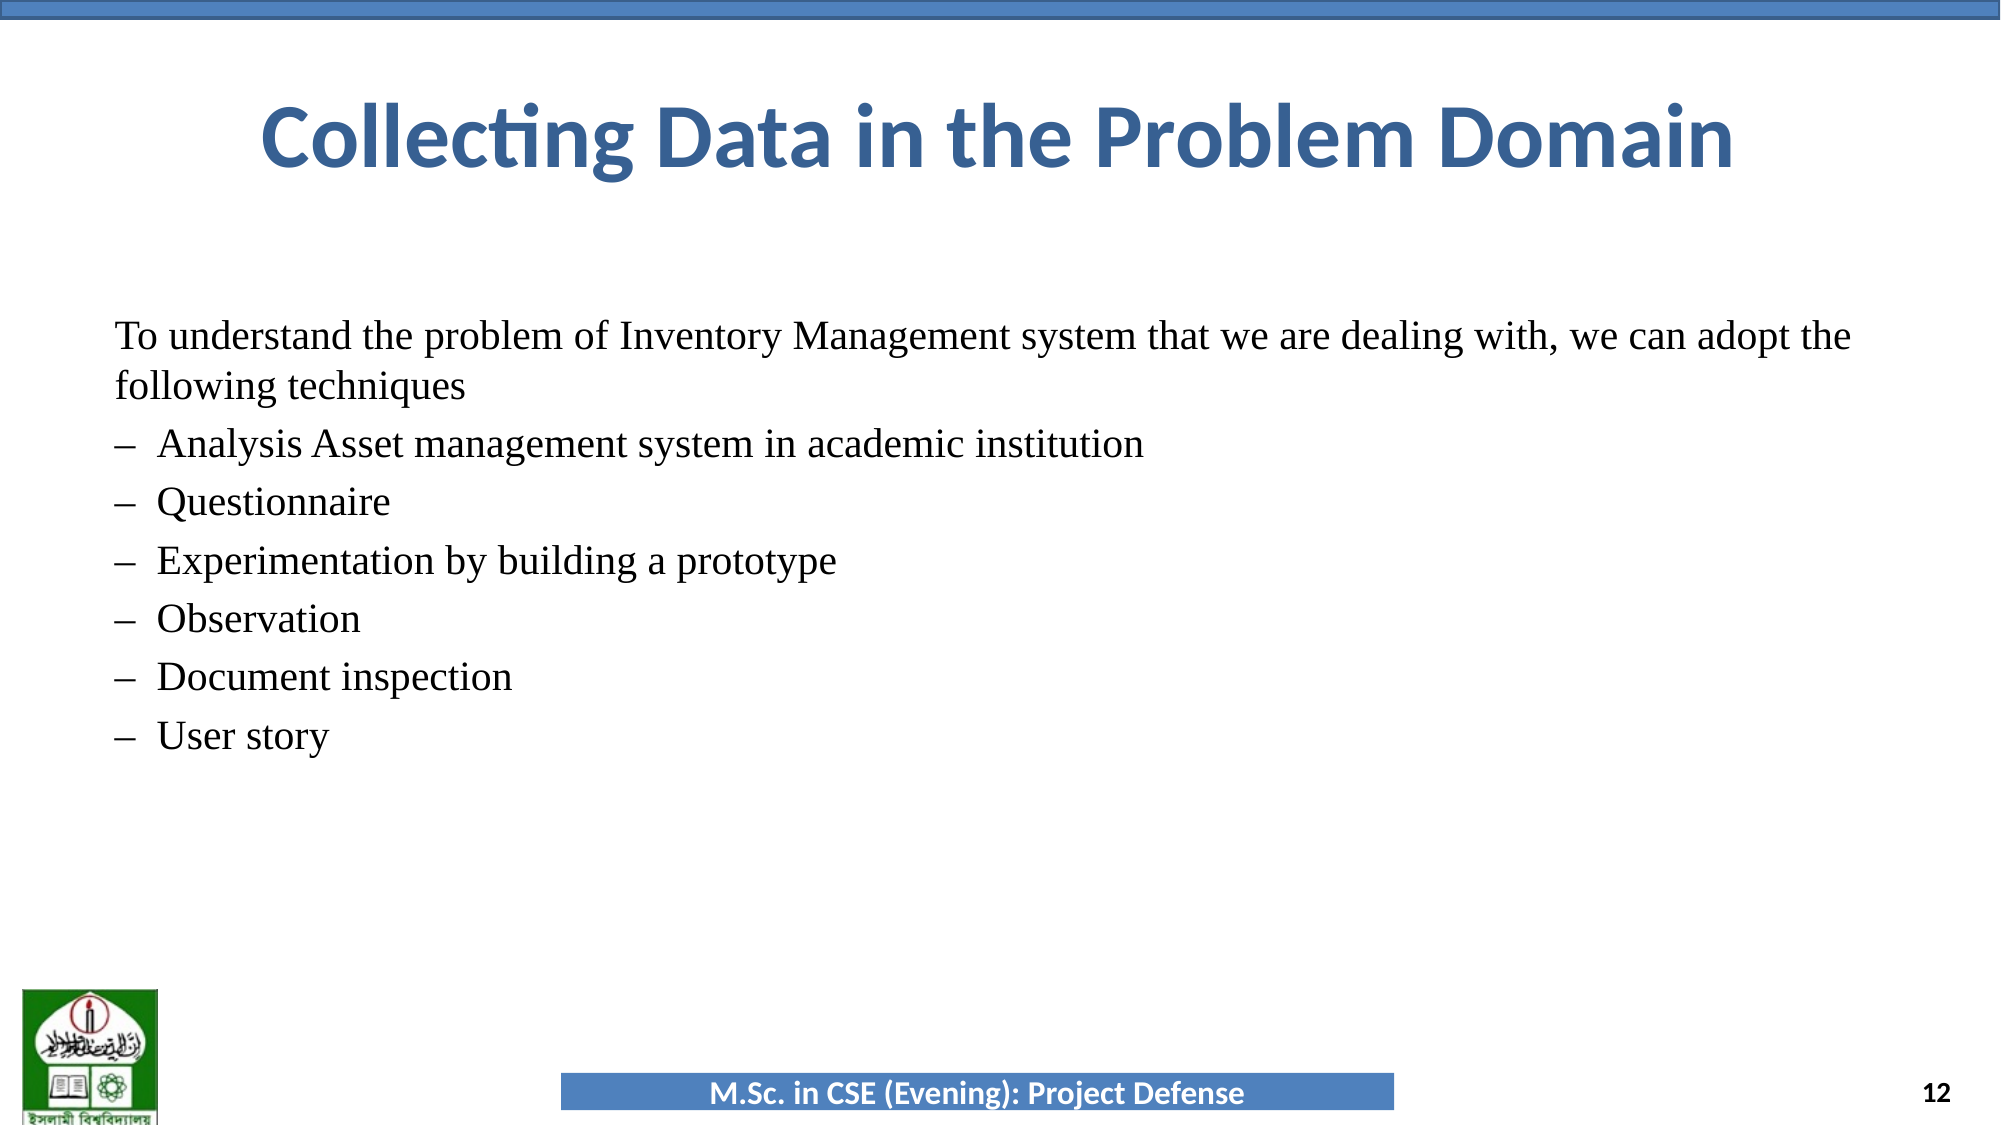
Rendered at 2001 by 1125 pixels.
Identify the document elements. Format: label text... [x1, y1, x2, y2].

text_box To understand the problem of Inventory Management system that we are dealing with, we can adopt the following techniques – Analysis Asset management system in academic institution – Questionnaire – Experimentation by building a prototype – Observation – Document inspection – User story [99, 299, 1900, 1011]
text_box 12 [1499, 1060, 1967, 1121]
picture [22, 989, 158, 1125]
text_box Collecting Data in the Problem Domain [99, 37, 1900, 225]
